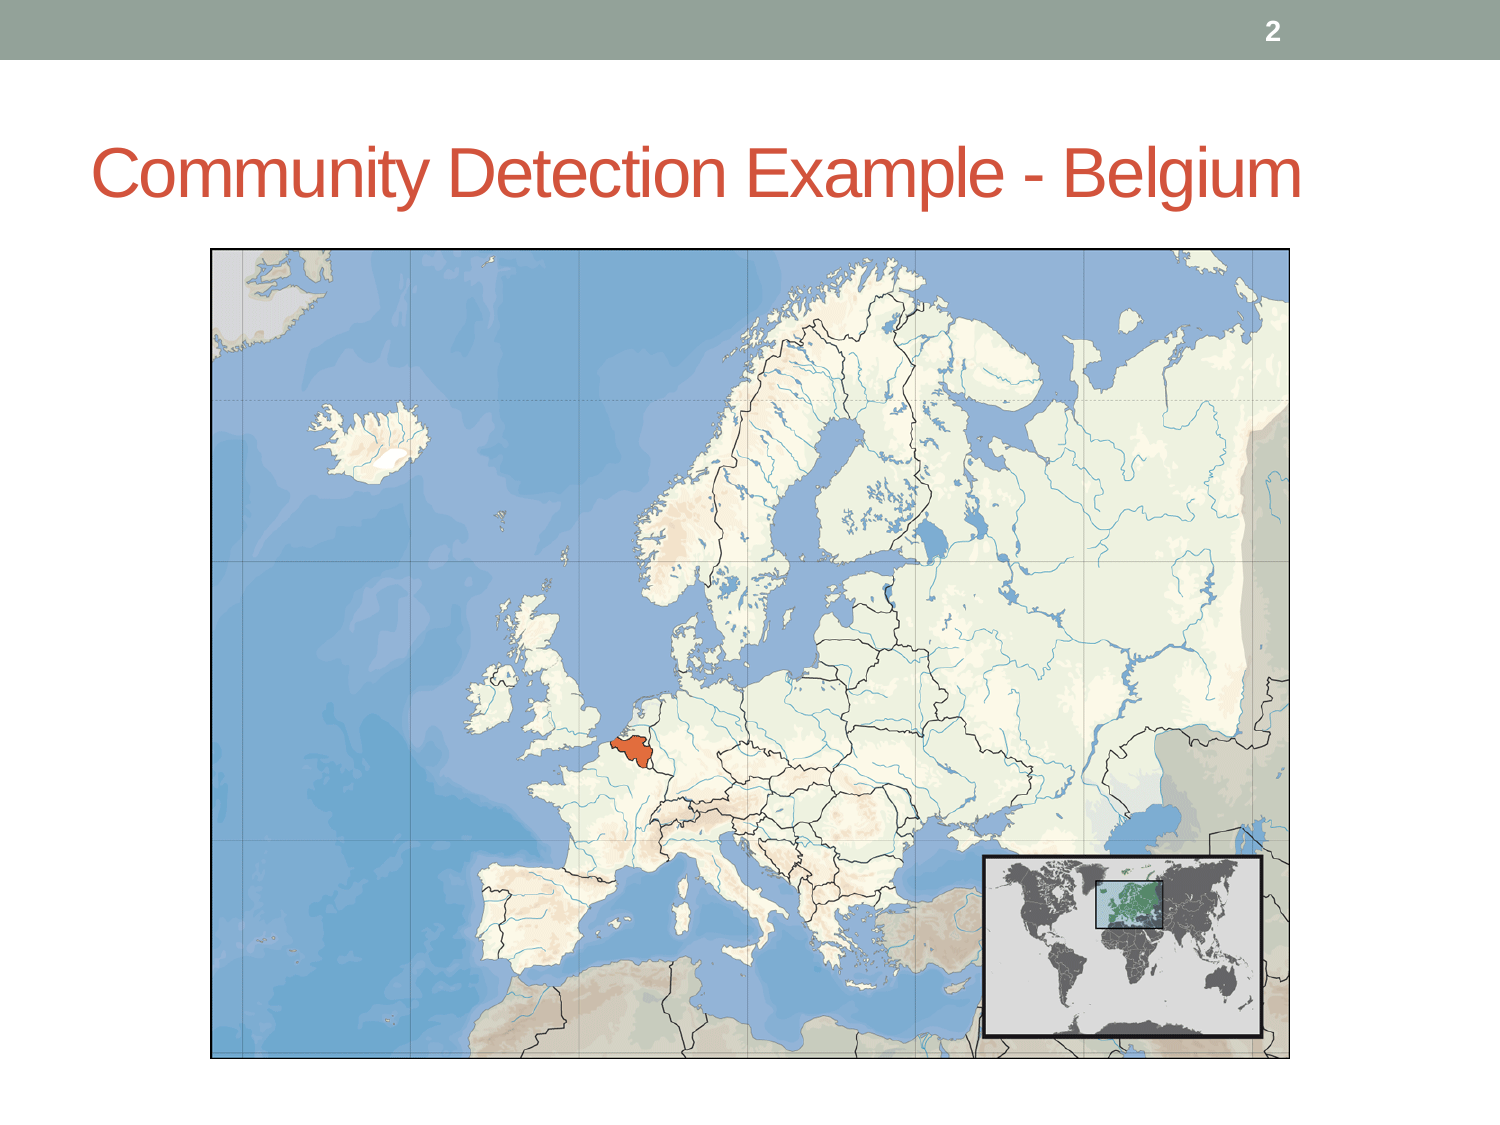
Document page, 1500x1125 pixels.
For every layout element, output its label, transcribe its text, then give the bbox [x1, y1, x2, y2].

slide_number 2 [1250, 3, 1425, 57]
title Community Detection Example - Belgium [75, 87, 1425, 250]
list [209, 248, 1291, 1059]
